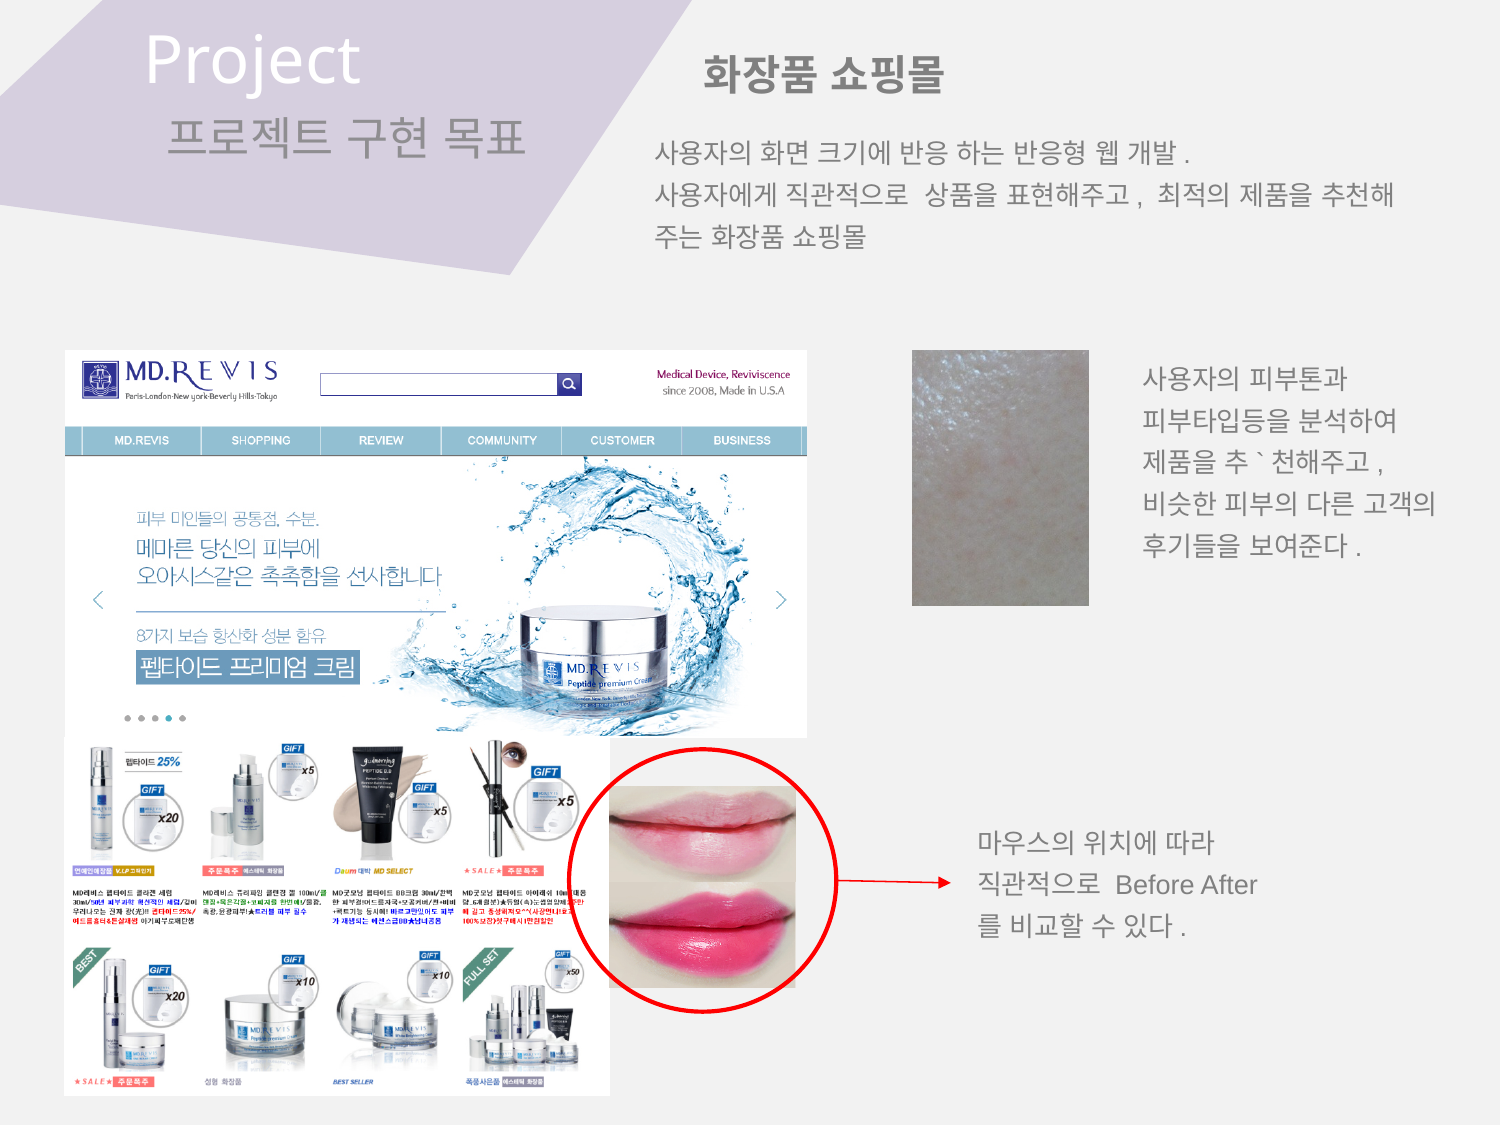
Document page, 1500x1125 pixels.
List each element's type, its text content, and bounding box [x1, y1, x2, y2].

text_box [0, 0, 695, 278]
picture [609, 786, 797, 988]
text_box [835, 880, 951, 884]
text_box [64, 350, 808, 1096]
text_box 사용자의 화면 크기에 반응 하는 반응형 웹 개발. 사용자에게 직관적으로 상품을 표현해주고, 최적의 제품을 추천해 주는 화장품 쇼핑몰 [639, 120, 1441, 261]
text_box 프로젝트 구현 목표 [151, 101, 543, 172]
text_box 마우스의 위치에 따라 직관적으로 Before After를 비교할 수 있다. [962, 809, 1294, 950]
text_box 화장품 쇼핑몰 [688, 41, 1089, 107]
picture [912, 350, 1089, 607]
text_box [812, 801, 839, 960]
text_box 사용자의 피부톤과 피부타입등을 분석하여 제품을 추`천해주고, 비슷한 피부의 다른 고객의 후기들을 보여준다. [1128, 345, 1459, 569]
text_box Project [128, 9, 377, 105]
